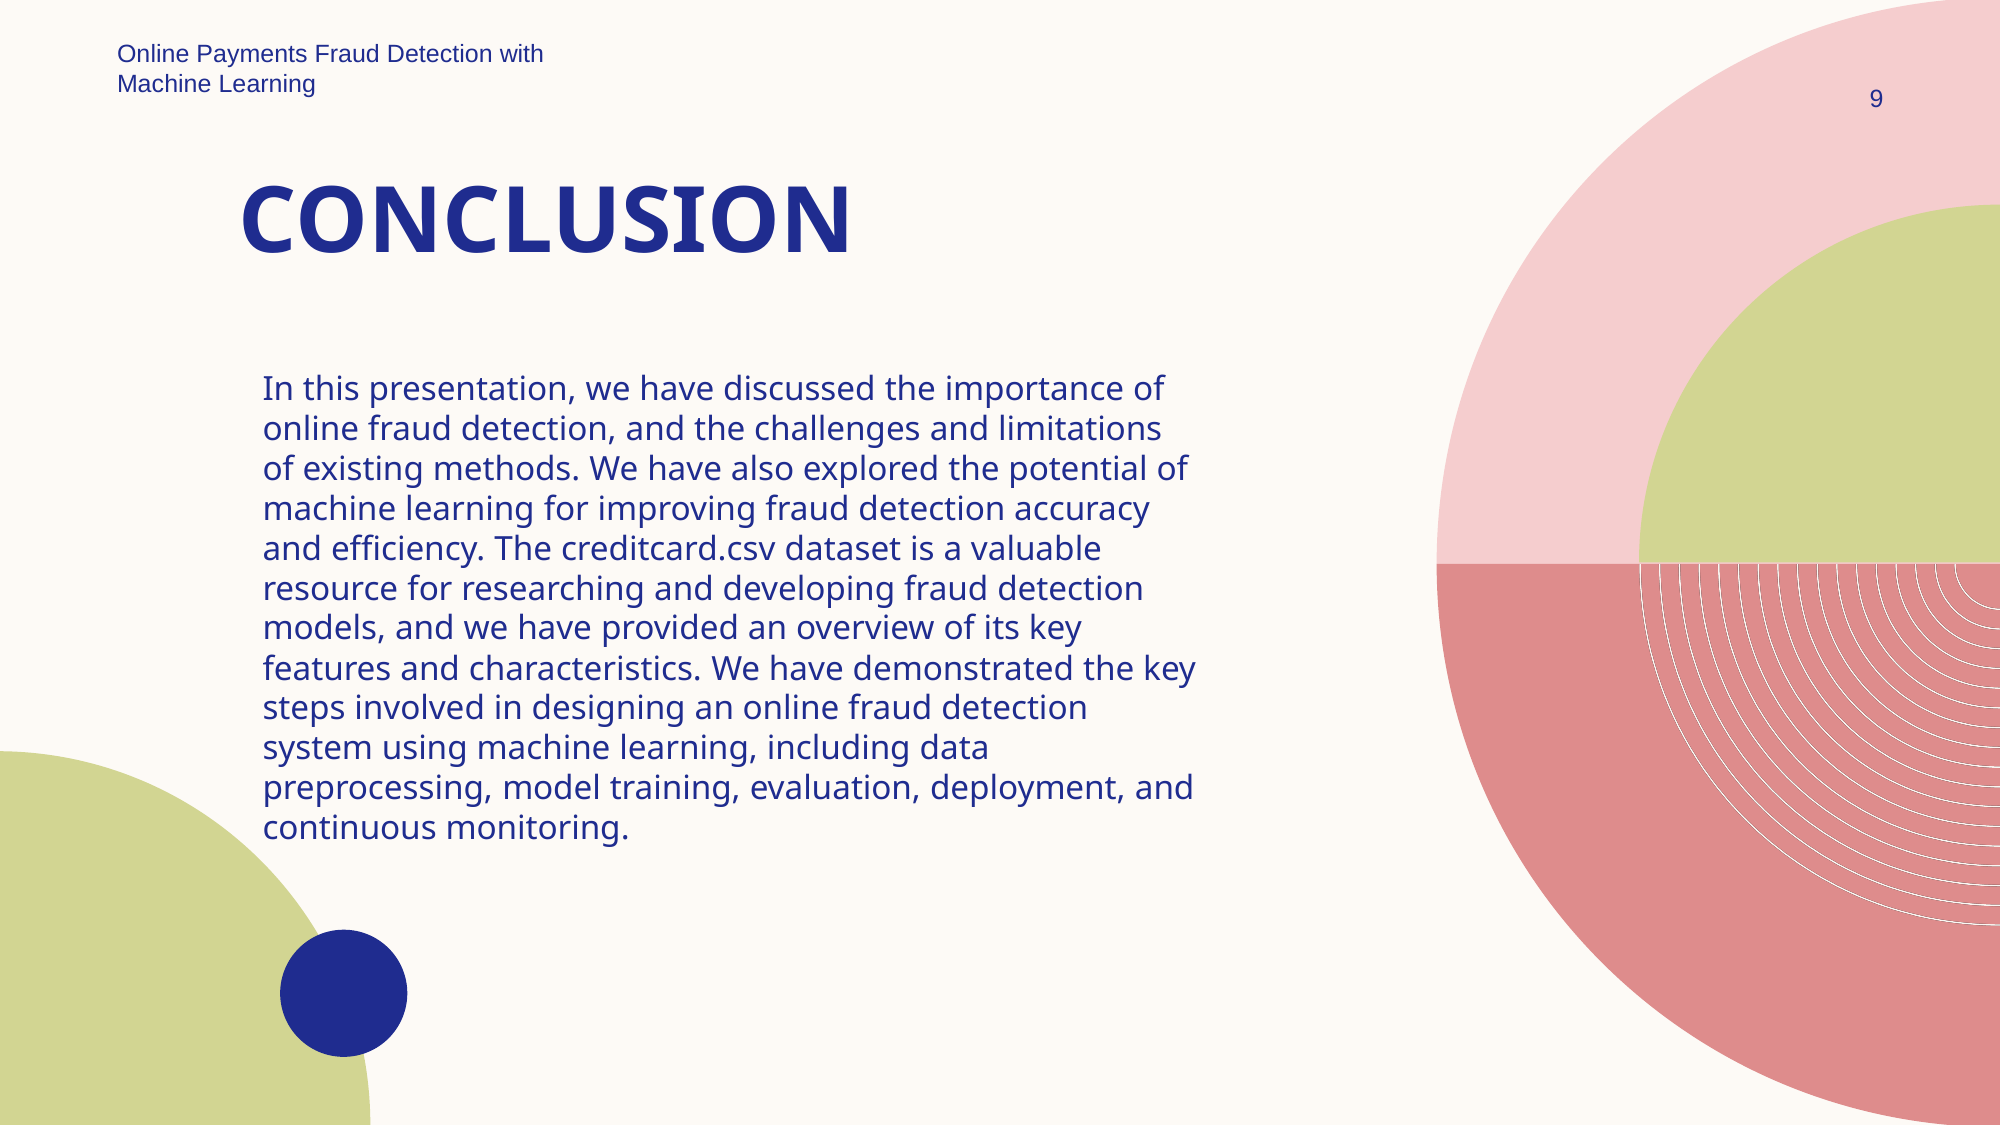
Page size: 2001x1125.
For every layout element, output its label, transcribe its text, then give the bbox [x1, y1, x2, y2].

list In this presentation, we have discussed the importance of online fraud detection, and the challenges and limitations of existing methods. We have also explored the potential of machine learning for improving fraud detection accuracy and efficiency. The creditcard.csv dataset is a valuable resource for researching and developing fraud detection models, and we have provided an overview of its key features and characteristics. We have demonstrated the key steps involved in designing an online fraud detection system using machine learning, including data preprocessing, model training, evaluation, deployment, and continuous monitoring. [247, 359, 1212, 900]
picture [1639, 564, 2000, 926]
slide_number 9 [1795, 75, 1958, 120]
footer Online Payments Fraud Detection with Machine Learning [101, 75, 627, 120]
title conclusion [223, 153, 1334, 280]
